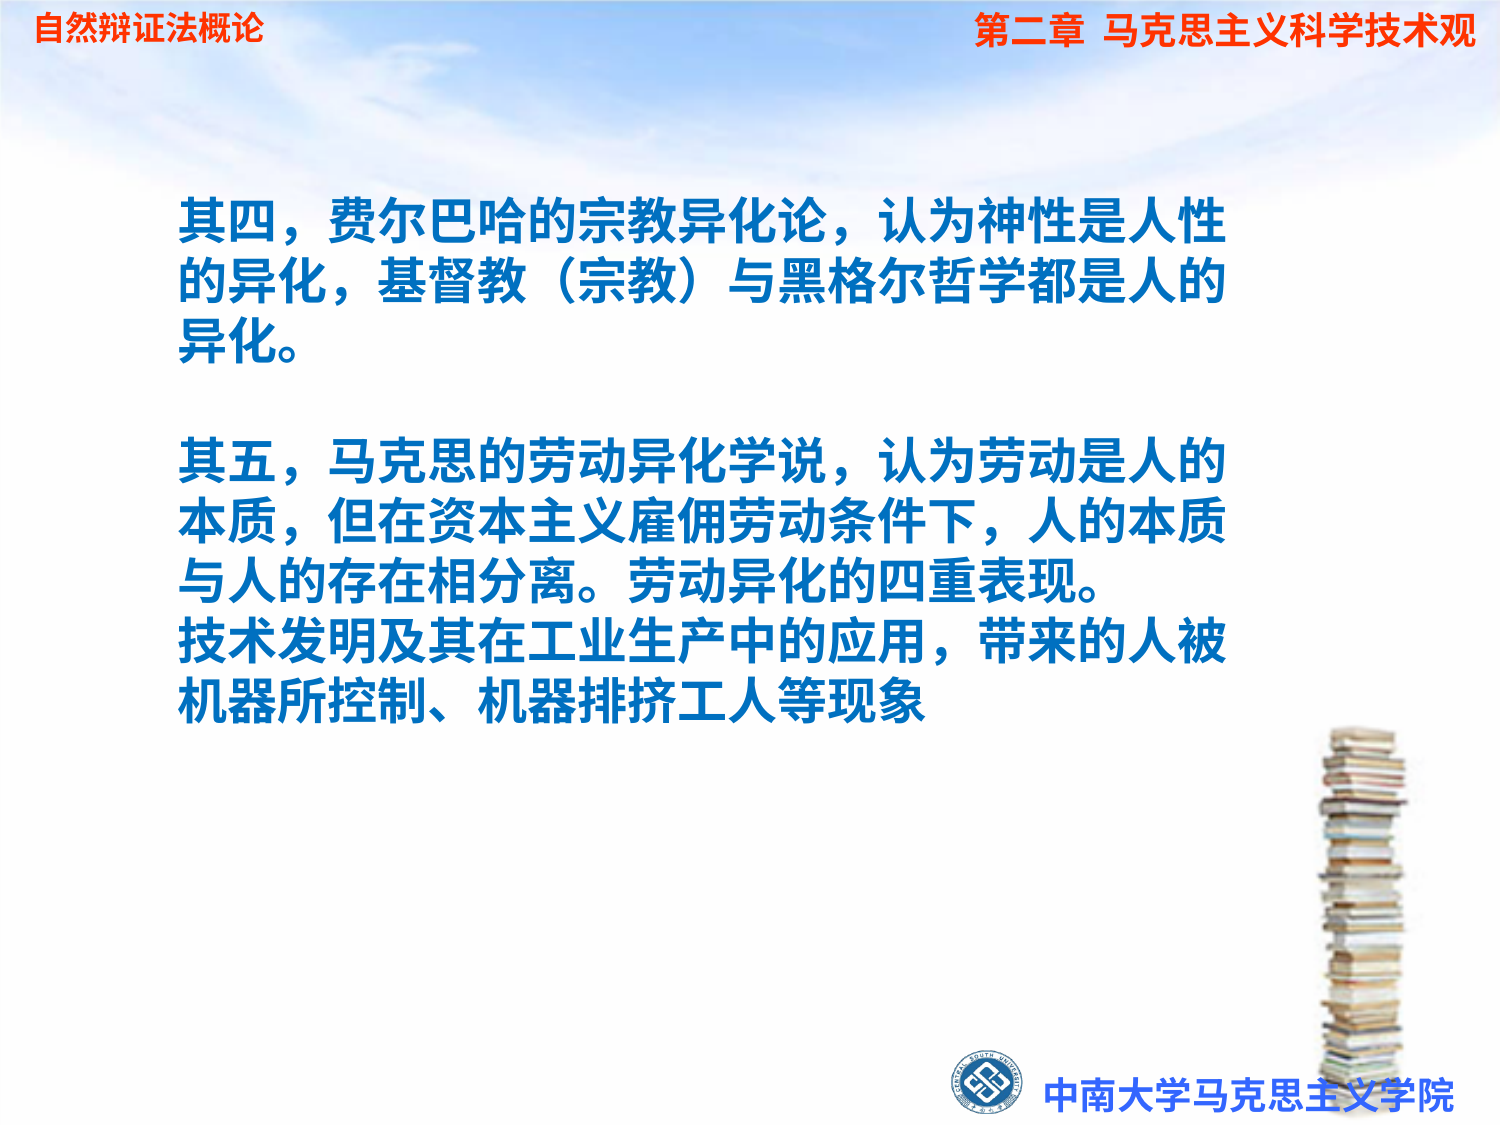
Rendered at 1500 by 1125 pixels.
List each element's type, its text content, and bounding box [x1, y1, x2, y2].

picture [0, 0, 1500, 1125]
text_box 其四，费尔巴哈的宗教异化论，认为神性是人性的异化，基督教（宗教）与黑格尔哲学都是人的异化。 其五，马克思的劳动异化学说，认为劳动是人的本质，但在资本主义雇佣劳动条件下，人的本质与人的存在相分离。劳动异化的四重表现。 技术发明及其在工业生产中的应用，带来的人被机器所控制、机器排挤工人等现象 [162, 122, 1284, 1125]
